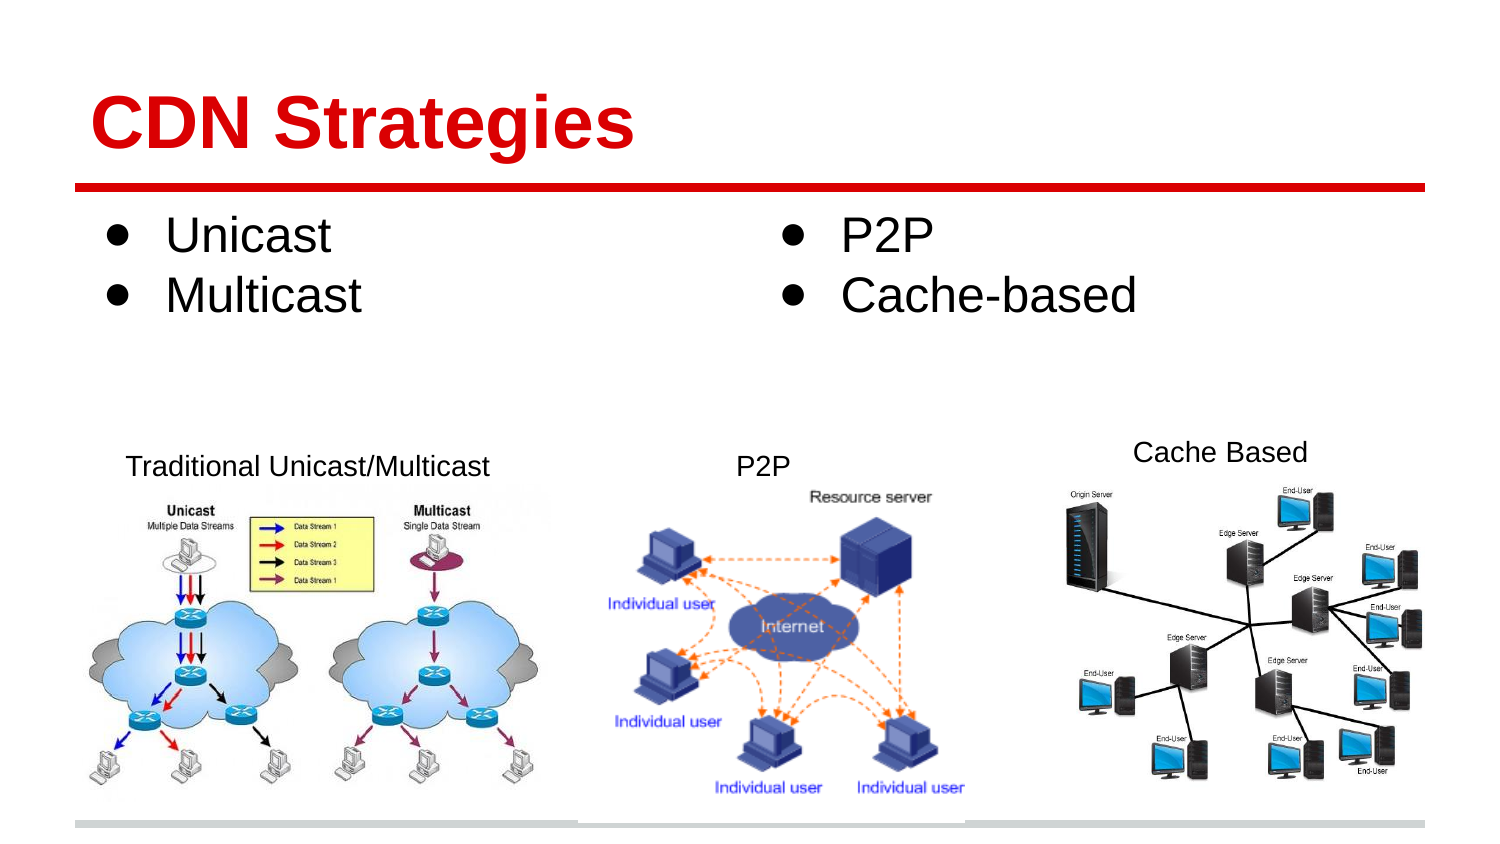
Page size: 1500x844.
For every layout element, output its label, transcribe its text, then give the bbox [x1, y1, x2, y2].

picture [1047, 484, 1426, 797]
text_box Cache Based [1117, 417, 1356, 470]
text_box P2P [720, 432, 822, 483]
list P2P Cache-based [750, 187, 1323, 378]
text_box Traditional Unicast/Multicast [110, 432, 515, 483]
picture [74, 484, 551, 802]
picture [577, 484, 965, 823]
list Unicast Multicast [75, 187, 661, 400]
title CDN Strategies [75, 38, 1425, 179]
